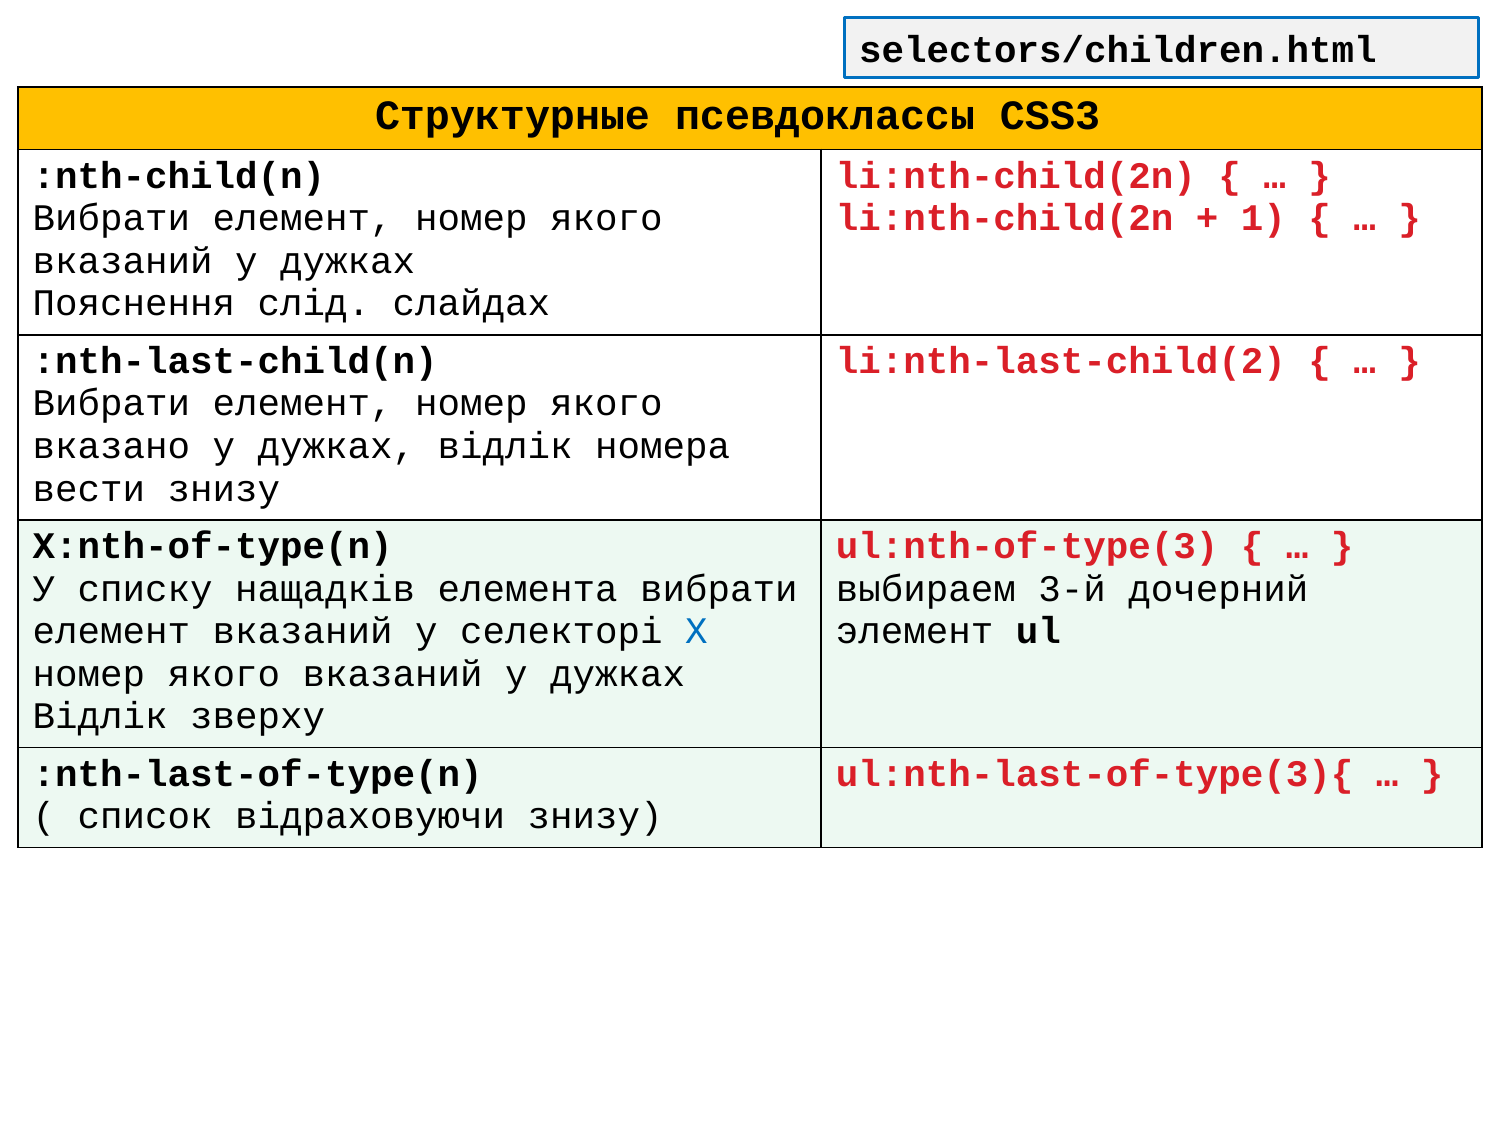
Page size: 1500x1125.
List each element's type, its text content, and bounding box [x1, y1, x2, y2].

table_cell li:nth-last-child(2) { … } [822, 336, 1481, 519]
table_cell ul:nth-last-of-type(3){ … } [822, 748, 1481, 847]
table_cell :nth-child(n) Вибрати елемент, номер якого вказаний у дужках Пояснення слід. слайдах [19, 150, 820, 334]
table_header Структурные псевдоклассы CSS3 [19, 88, 1481, 149]
table_cell ul:nth-of-type(3) { … } выбираем 3-й дочерний элемент ul [822, 521, 1481, 747]
table_cell :nth-last-child(n) Вибрати елемент, номер якого вказано у дужках, відлік номера вести знизу [19, 336, 820, 519]
table_cell :nth-last-of-type(n) ( список відраховуючи знизу) [19, 748, 820, 847]
text_box selectors/children.html [844, 17, 1479, 78]
table_cell X:nth-of-type(n) У списку нащадків елемента вибрати елемент вказаний у селекторі X номер якого вказаний у дужках Відлік зверху [19, 521, 820, 747]
table_cell li:nth-child(2n) { … } li:nth-child(2n + 1) { … } [822, 150, 1481, 334]
